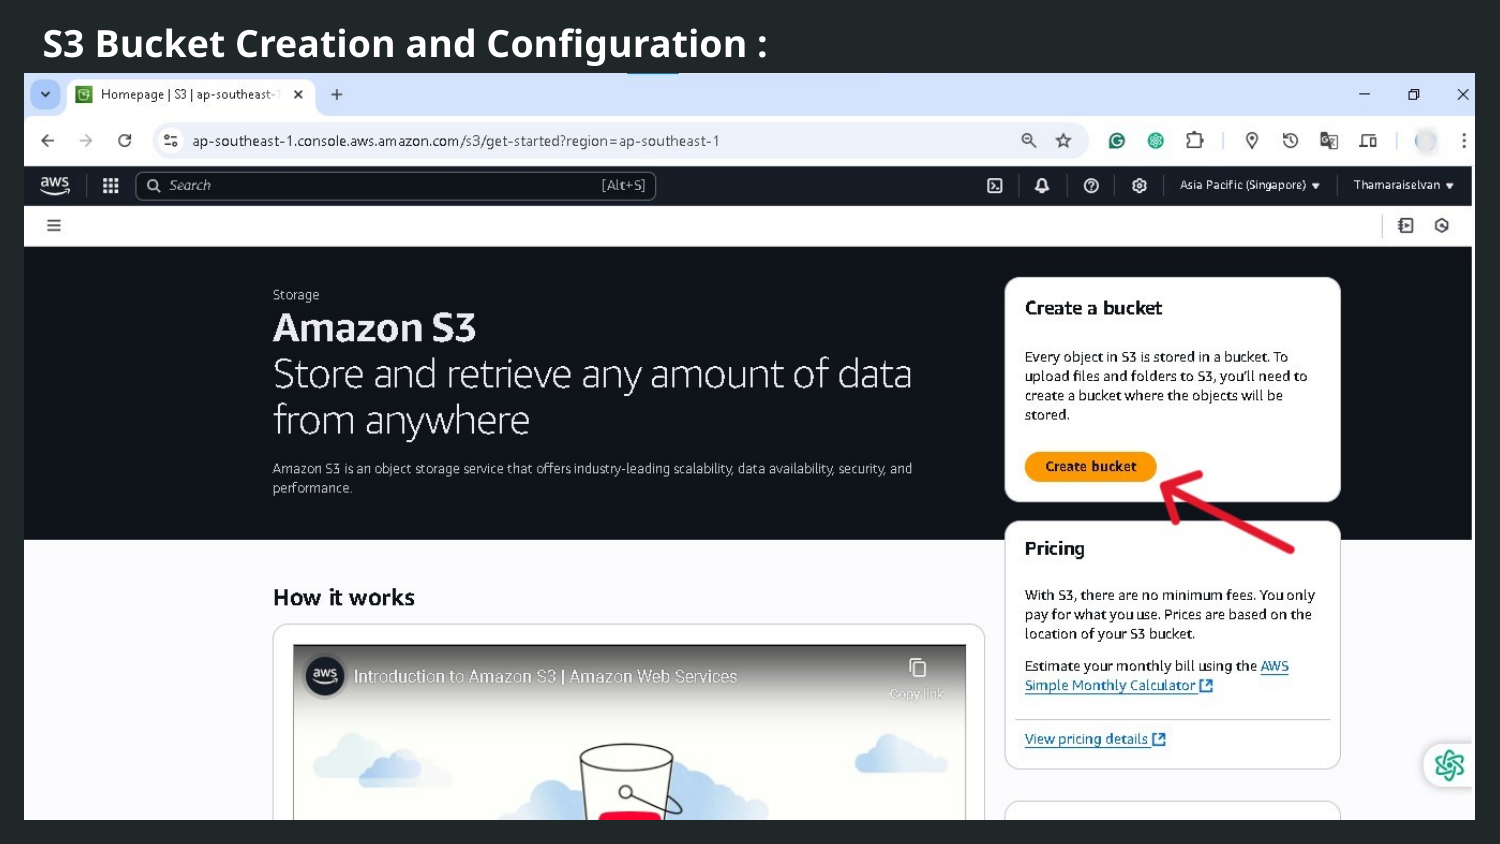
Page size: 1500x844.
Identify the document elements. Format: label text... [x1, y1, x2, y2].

picture [24, 73, 1476, 820]
text_box S3 Bucket Creation and Configuration : [27, 4, 920, 72]
